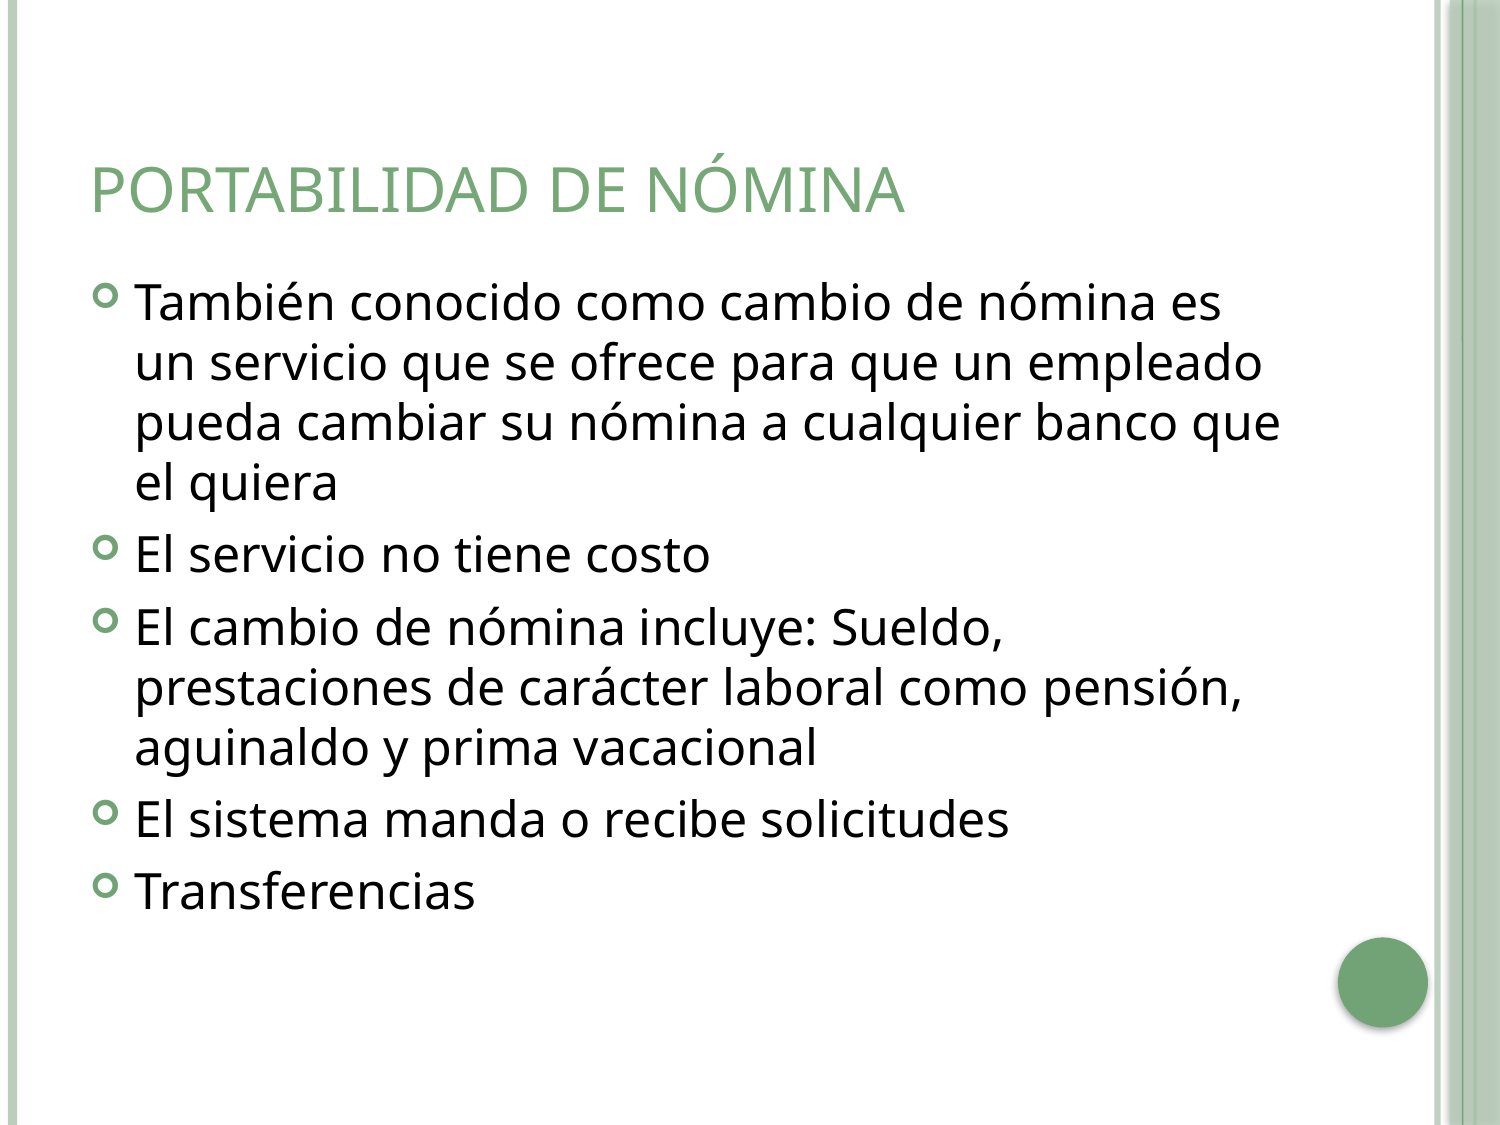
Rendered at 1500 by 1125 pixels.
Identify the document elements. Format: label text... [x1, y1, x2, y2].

title Portabilidad de nómina [75, 45, 1300, 233]
list También conocido como cambio de nómina es un servicio que se ofrece para que un empleado pueda cambiar su nómina a cualquier banco que el quiera El servicio no tiene costo El cambio de nómina incluye: Sueldo, prestaciones de carácter laboral como pensión, aguinaldo y prima vacacional El sistema manda o recibe solicitudes Transferencias [75, 262, 1300, 1062]
